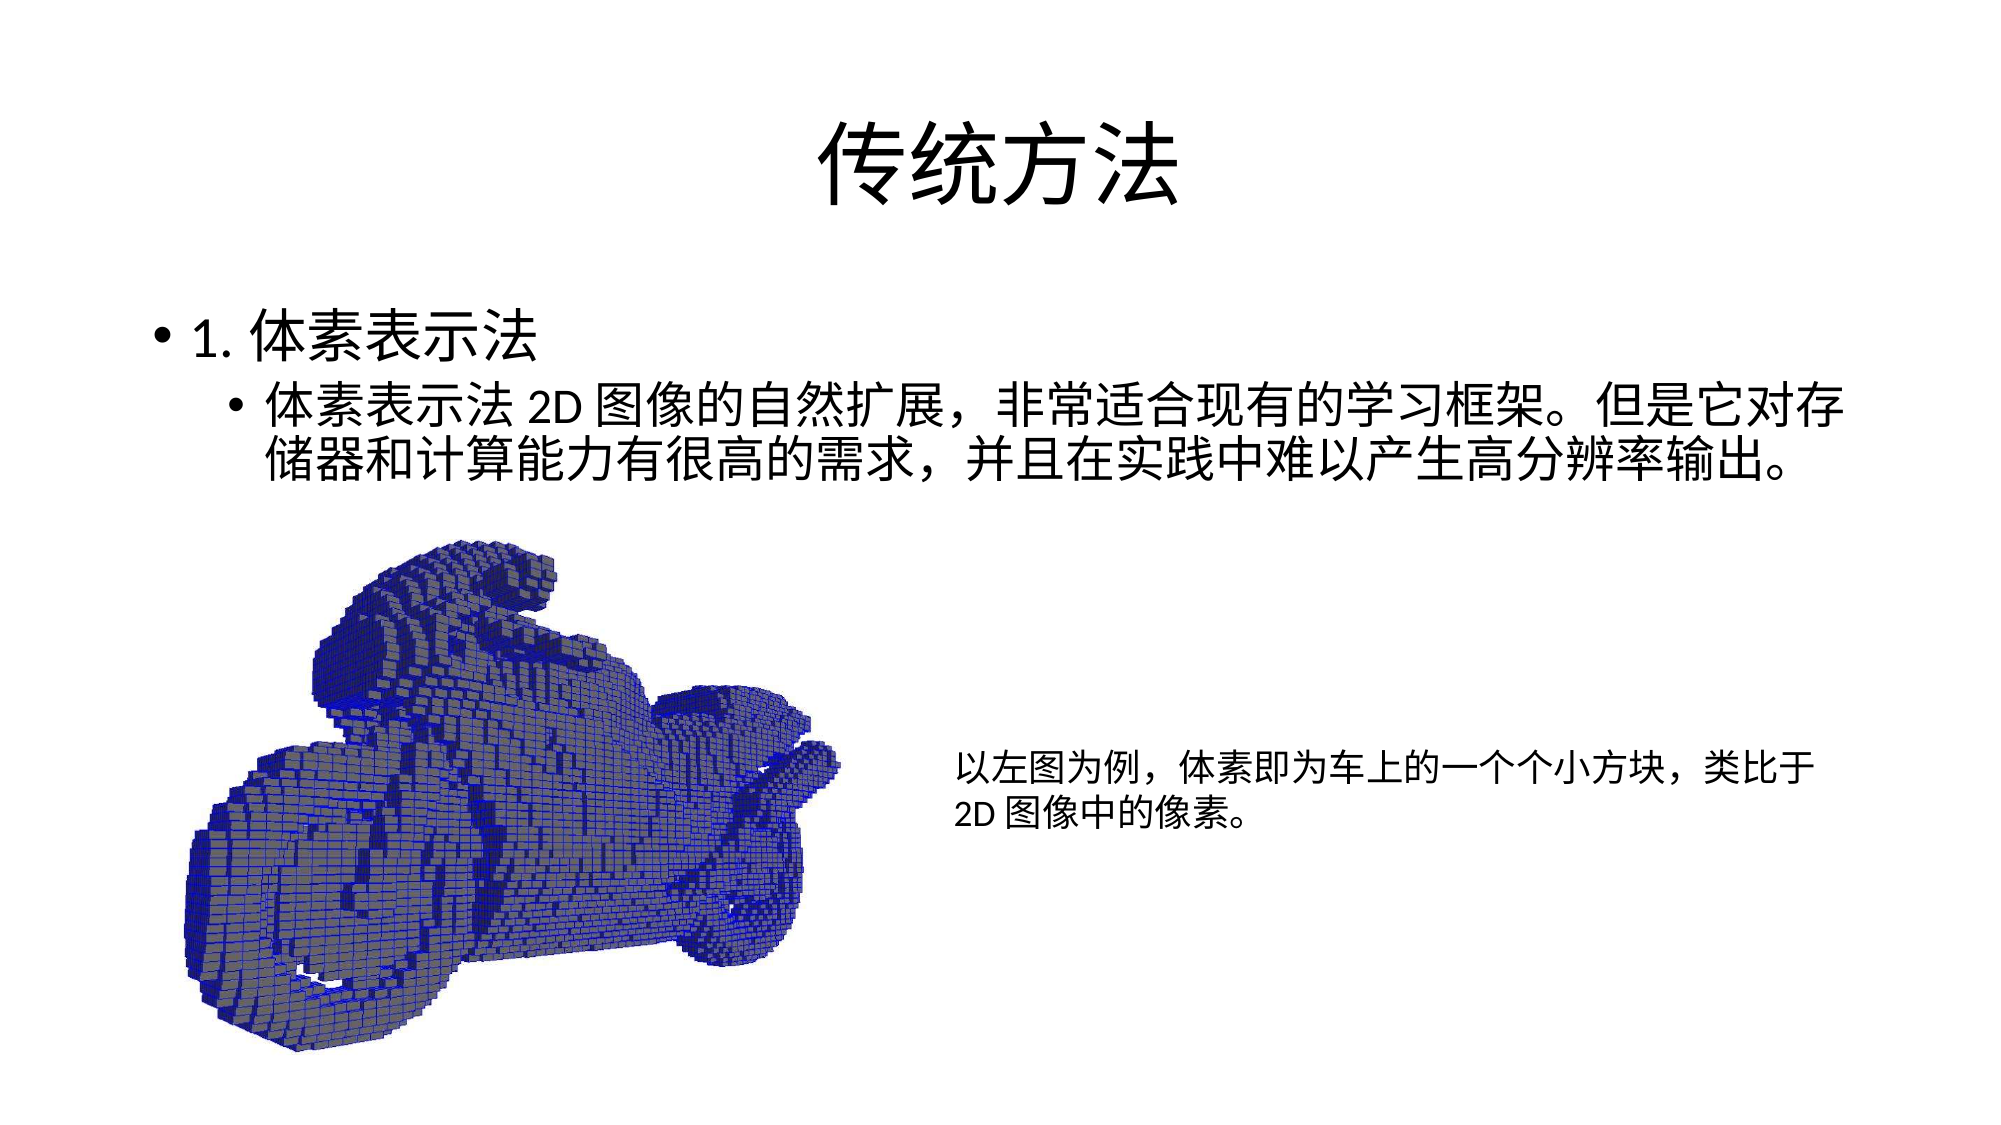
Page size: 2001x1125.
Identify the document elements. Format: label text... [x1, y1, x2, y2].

list 1.体素表示法 体素表示法2D图像的自然扩展，非常适合现有的学习框架。但是它对存储器和计算能力有很高的需求，并且在实践中难以产生高分辨率输出。 [137, 299, 1863, 517]
text_box 以左图为例，体素即为车上的一个个小方块，类比于2D图像中的像素。 [938, 737, 1863, 842]
picture [167, 516, 885, 1064]
title 传统方法 [137, 59, 1863, 278]
